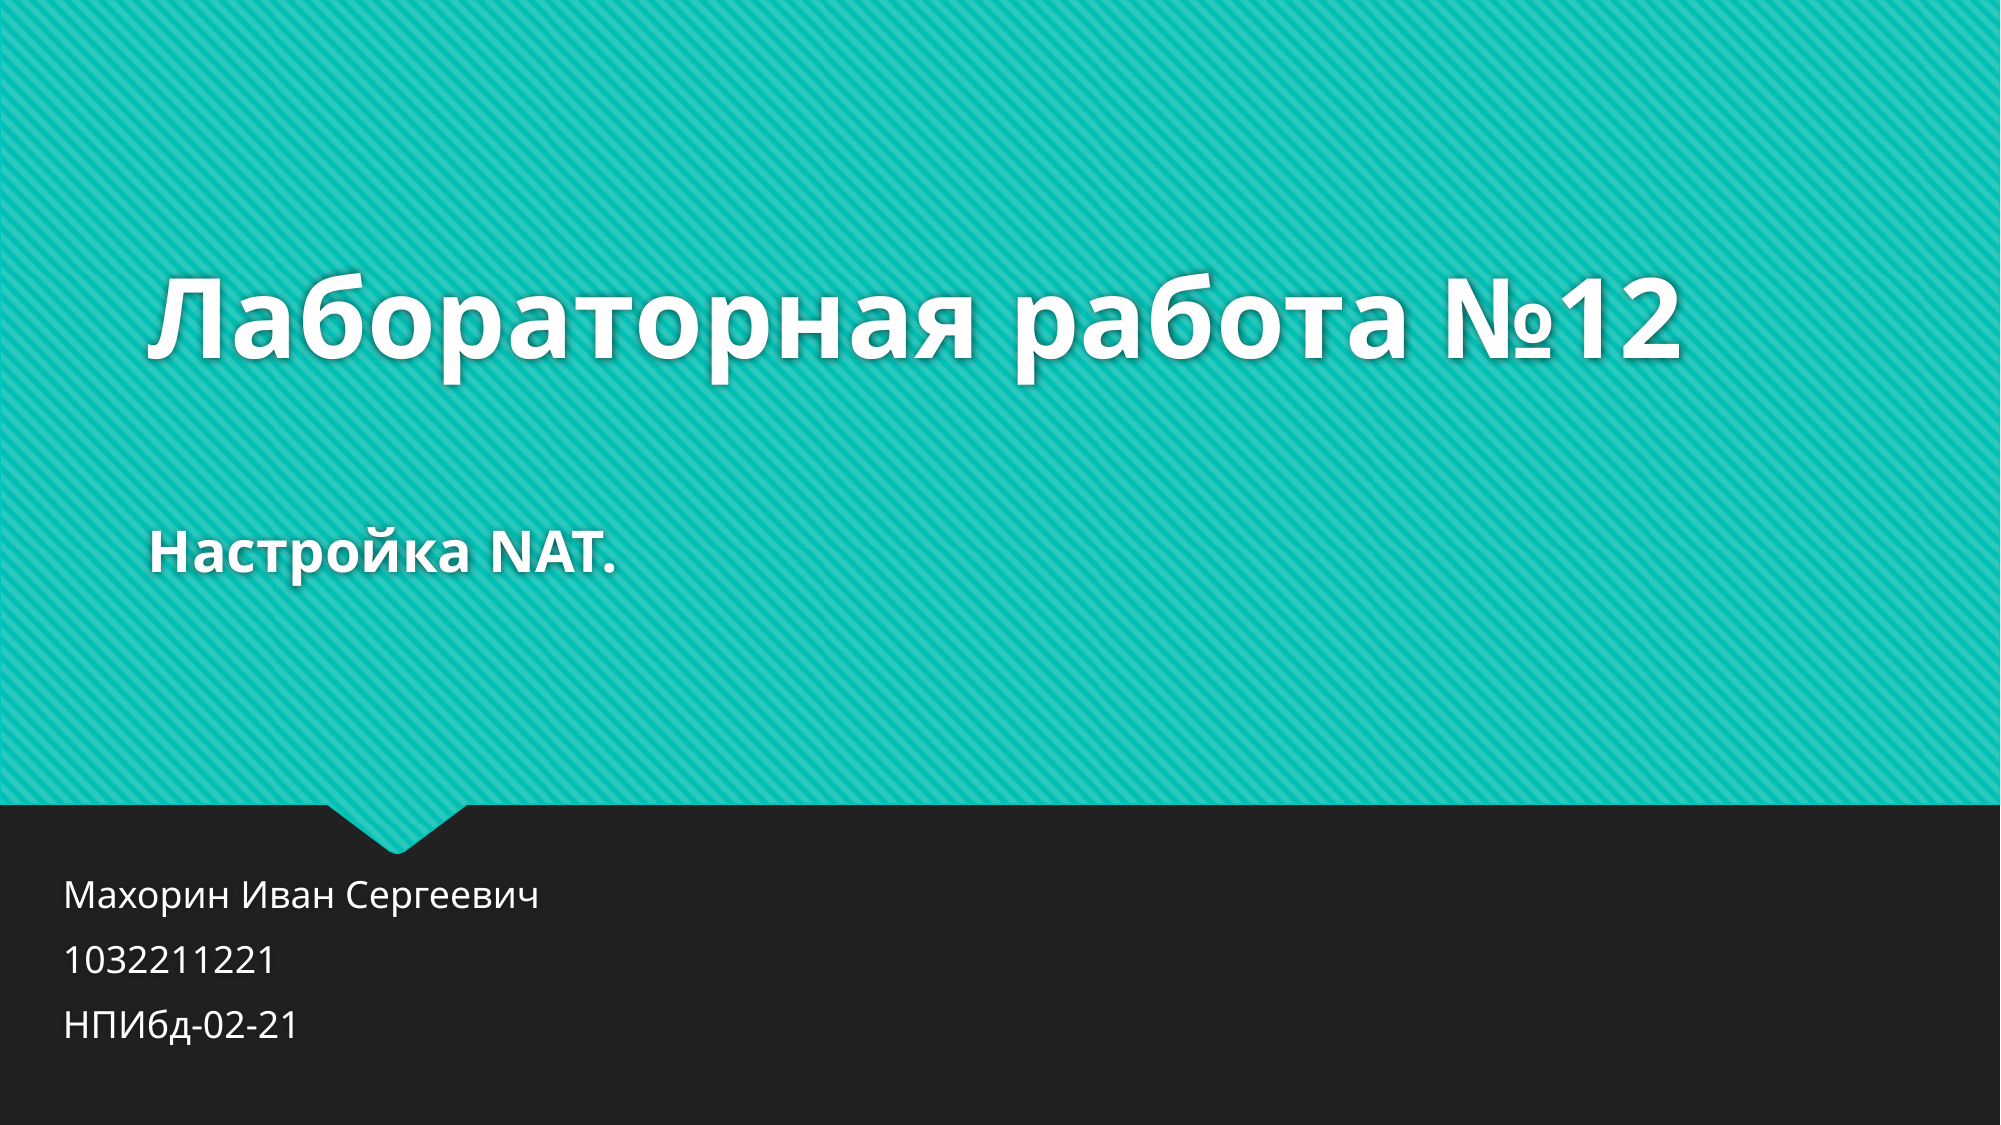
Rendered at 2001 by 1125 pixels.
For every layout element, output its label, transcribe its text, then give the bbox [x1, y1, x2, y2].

title Лабораторная работа №12 Настройка NAT. [132, 237, 1868, 726]
subtitle Махорин Иван Сергеевич 1032211221 НПИбд-02-21 [47, 863, 1783, 1097]
